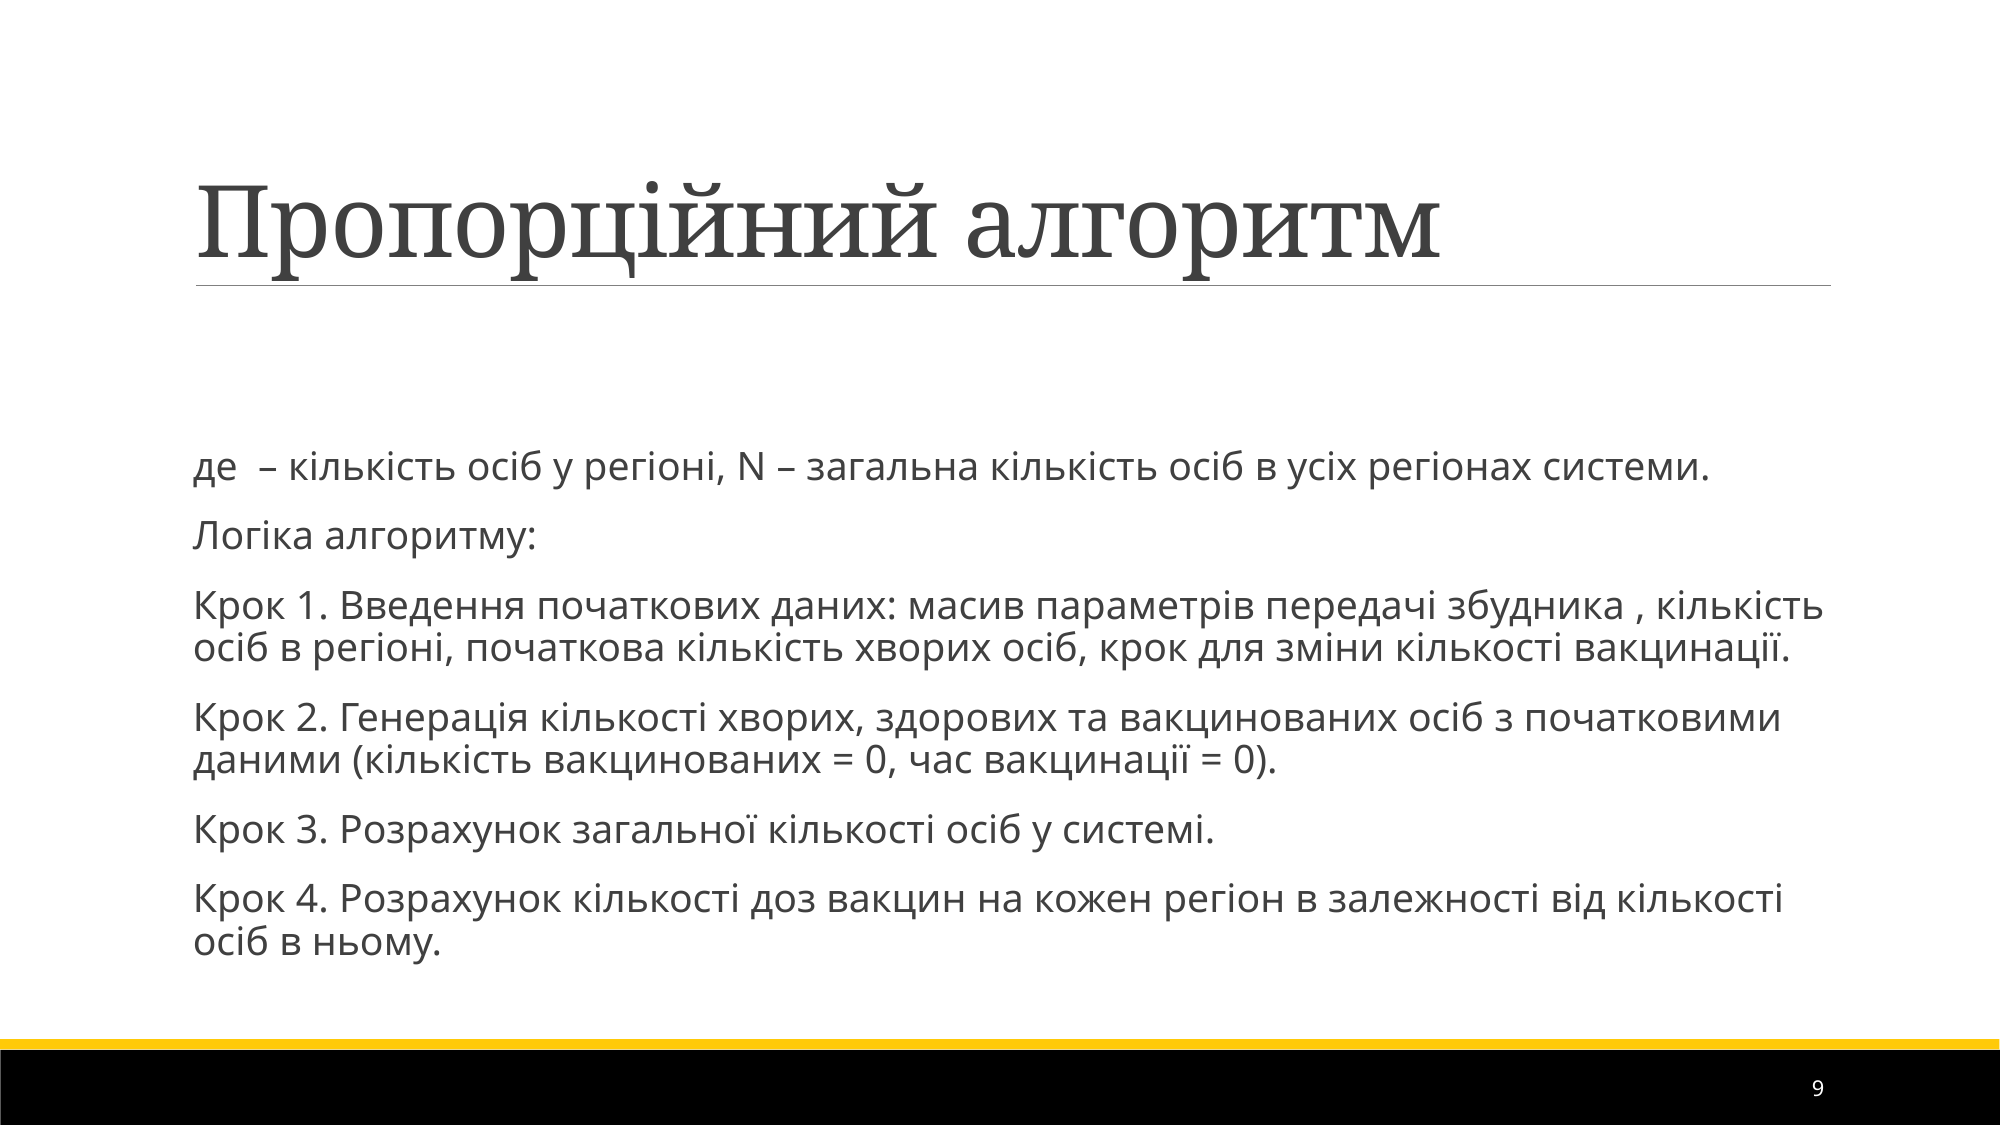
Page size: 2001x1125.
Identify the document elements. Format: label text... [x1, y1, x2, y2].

title Пропорційний алгоритм [180, 47, 1830, 285]
slide_number 9 [1624, 1059, 1840, 1120]
